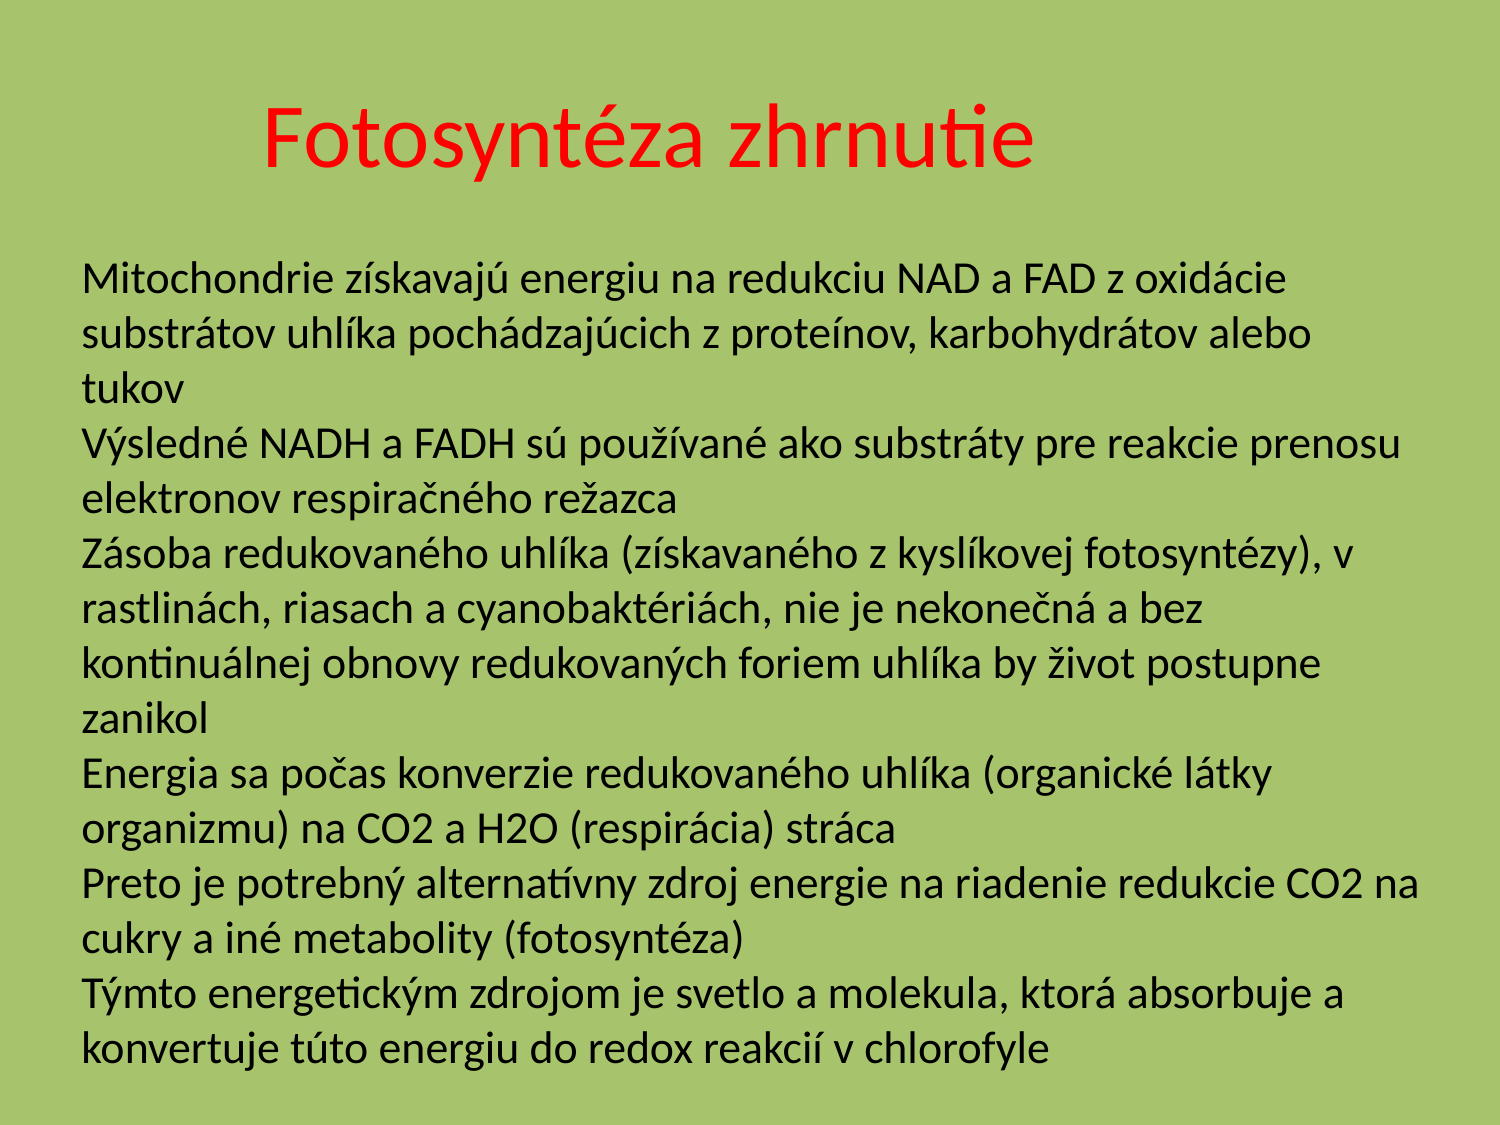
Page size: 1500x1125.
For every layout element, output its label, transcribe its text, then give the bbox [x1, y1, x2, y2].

list Mitochondrie získavajú energiu na redukciu NAD a FAD z oxidácie substrátov uhlíka pochádzajúcich z proteínov, karbohydrátov alebo tukov Výsledné NADH a FADH sú používané ako substráty pre reakcie prenosu elektronov respiračného režazca Zásoba redukovaného uhlíka (získavaného z kyslíkovej fotosyntézy), v rastlinách, riasach a cyanobaktériách, nie je nekonečná a bez kontinuálnej obnovy redukovaných foriem uhlíka by život postupne zanikol Energia sa počas konverzie redukovaného uhlíka (organické látky organizmu) na CO2 a H2O (respirácia) stráca Preto je potrebný alternatívny zdroj energie na riadenie redukcie CO2 na cukry a iné metabolity (fotosyntéza) Týmto energetickým zdrojom je svetlo a molekula, ktorá absorbuje a konvertuje túto energiu do redox reakcií v chlorofyle [81, 248, 1422, 1082]
title Fotosyntéza zhrnutie [262, 75, 1121, 248]
